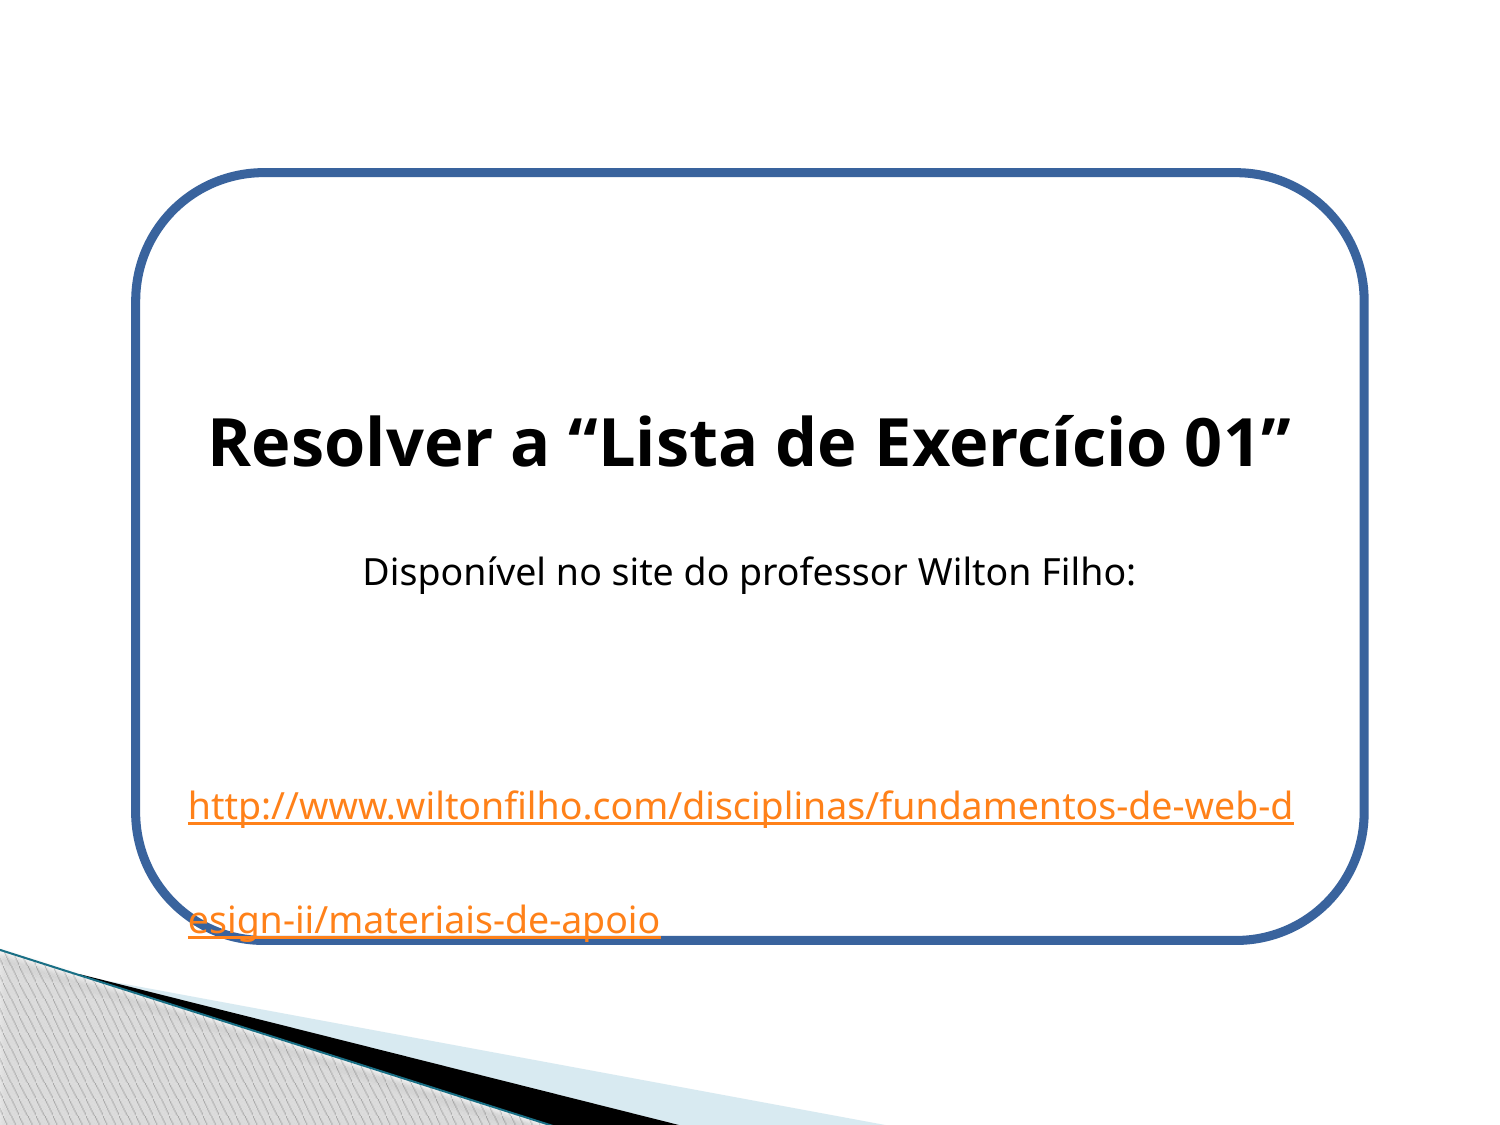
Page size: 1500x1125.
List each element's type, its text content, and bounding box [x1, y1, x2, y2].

text_box Resolver a “Lista de Exercício 01” Disponível no site do professor Wilton Filho: http://www.wiltonfilho.com/disciplinas/fundamentos-de-web-design-ii/materiais-de-apoio [131, 168, 1369, 945]
